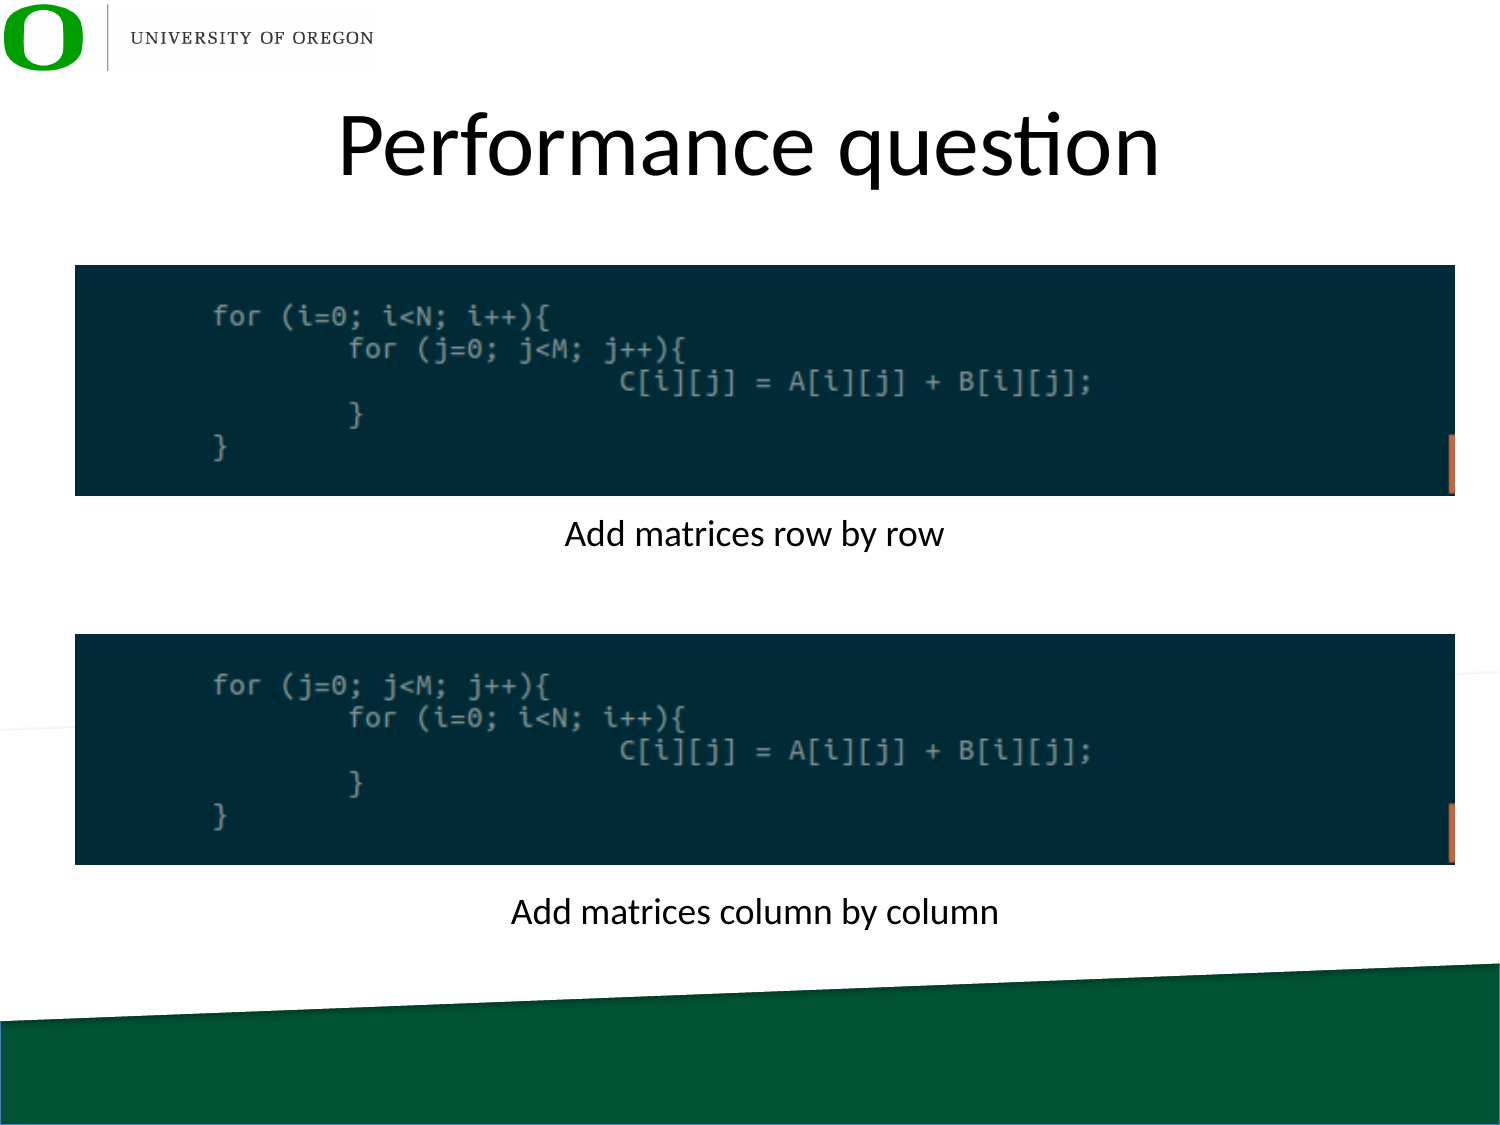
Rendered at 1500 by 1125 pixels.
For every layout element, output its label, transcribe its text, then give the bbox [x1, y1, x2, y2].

picture [620, 372, 634, 390]
picture [1449, 435, 1455, 494]
picture [316, 683, 329, 692]
picture [488, 353, 495, 363]
picture [673, 706, 685, 733]
picture [641, 370, 649, 396]
picture [757, 748, 770, 757]
picture [790, 741, 806, 759]
picture [757, 379, 770, 388]
picture [215, 435, 227, 461]
picture [537, 712, 550, 725]
picture [876, 370, 887, 396]
picture [385, 674, 395, 700]
picture [437, 689, 444, 700]
picture [469, 305, 482, 326]
picture [503, 680, 516, 694]
picture [249, 679, 261, 694]
picture [810, 370, 819, 396]
picture [895, 370, 904, 396]
picture [725, 739, 734, 765]
picture [352, 689, 359, 700]
picture [522, 303, 531, 331]
picture [1014, 739, 1023, 765]
picture [537, 343, 550, 356]
picture [332, 676, 347, 695]
picture [366, 343, 381, 358]
picture [622, 712, 635, 726]
picture [350, 706, 364, 727]
picture [1082, 385, 1089, 396]
picture [537, 674, 549, 700]
picture [641, 739, 649, 765]
picture [1046, 739, 1057, 765]
picture [825, 739, 838, 759]
picture [552, 339, 568, 358]
picture [522, 672, 531, 700]
picture [452, 347, 465, 356]
picture [790, 372, 806, 390]
picture [401, 311, 414, 324]
picture [656, 739, 668, 759]
picture [299, 305, 312, 326]
picture [927, 375, 940, 390]
picture [573, 722, 580, 732]
picture [861, 739, 870, 765]
picture [468, 708, 482, 727]
picture [1014, 370, 1023, 396]
picture [1065, 739, 1073, 765]
picture [488, 722, 495, 732]
picture [352, 320, 359, 331]
picture [658, 704, 666, 733]
picture [1046, 370, 1057, 396]
picture [437, 320, 444, 331]
picture [673, 337, 685, 364]
picture [1031, 370, 1040, 396]
picture [895, 739, 904, 765]
picture [707, 739, 717, 765]
picture [230, 310, 245, 326]
picture [468, 339, 482, 358]
picture [300, 674, 310, 700]
picture [452, 716, 465, 725]
picture [283, 303, 293, 331]
picture [707, 370, 717, 396]
title Performance question [75, 45, 1425, 233]
picture [825, 370, 838, 390]
picture [810, 739, 819, 765]
picture [283, 672, 293, 700]
picture [960, 372, 974, 390]
picture [692, 739, 700, 765]
picture [605, 337, 616, 364]
picture [960, 741, 974, 759]
picture [674, 370, 683, 396]
picture [725, 370, 734, 396]
picture [658, 335, 666, 364]
picture [366, 712, 381, 727]
picture [469, 674, 480, 700]
picture [419, 705, 429, 732]
picture [620, 741, 634, 759]
picture [1065, 370, 1073, 396]
picture [692, 370, 700, 396]
picture [1449, 804, 1455, 863]
picture [4, 4, 373, 71]
picture [995, 370, 1008, 390]
picture [638, 712, 652, 726]
picture [249, 310, 261, 325]
picture [605, 706, 617, 727]
picture [214, 305, 229, 325]
picture [332, 307, 347, 326]
picture [215, 804, 227, 830]
picture [214, 674, 229, 694]
picture [230, 679, 245, 695]
picture [844, 370, 853, 396]
picture [350, 337, 364, 358]
picture [1082, 754, 1089, 765]
picture [503, 311, 516, 325]
picture [417, 676, 432, 694]
picture [385, 712, 397, 727]
picture [674, 739, 683, 765]
picture [350, 402, 363, 429]
picture [316, 314, 329, 323]
picture [537, 305, 549, 331]
picture [486, 311, 499, 325]
picture [417, 307, 431, 326]
picture [435, 706, 448, 727]
picture [486, 680, 499, 694]
picture [419, 336, 429, 363]
picture [927, 744, 940, 759]
picture [876, 739, 887, 765]
picture [861, 370, 870, 396]
picture [656, 370, 668, 390]
picture [553, 708, 567, 727]
picture [385, 343, 397, 358]
picture [622, 343, 635, 357]
picture [980, 370, 989, 396]
picture [520, 706, 533, 727]
picture [401, 680, 414, 693]
picture [573, 353, 580, 363]
picture [435, 337, 446, 364]
picture [520, 337, 531, 364]
picture [995, 739, 1008, 759]
text_box Add matrices column by column [67, 879, 1443, 940]
picture [384, 305, 397, 326]
picture [980, 739, 989, 765]
picture [844, 739, 853, 765]
picture [638, 343, 652, 357]
picture [1031, 739, 1040, 765]
text_box Add matrices row by row [75, 504, 1443, 562]
picture [350, 771, 363, 798]
